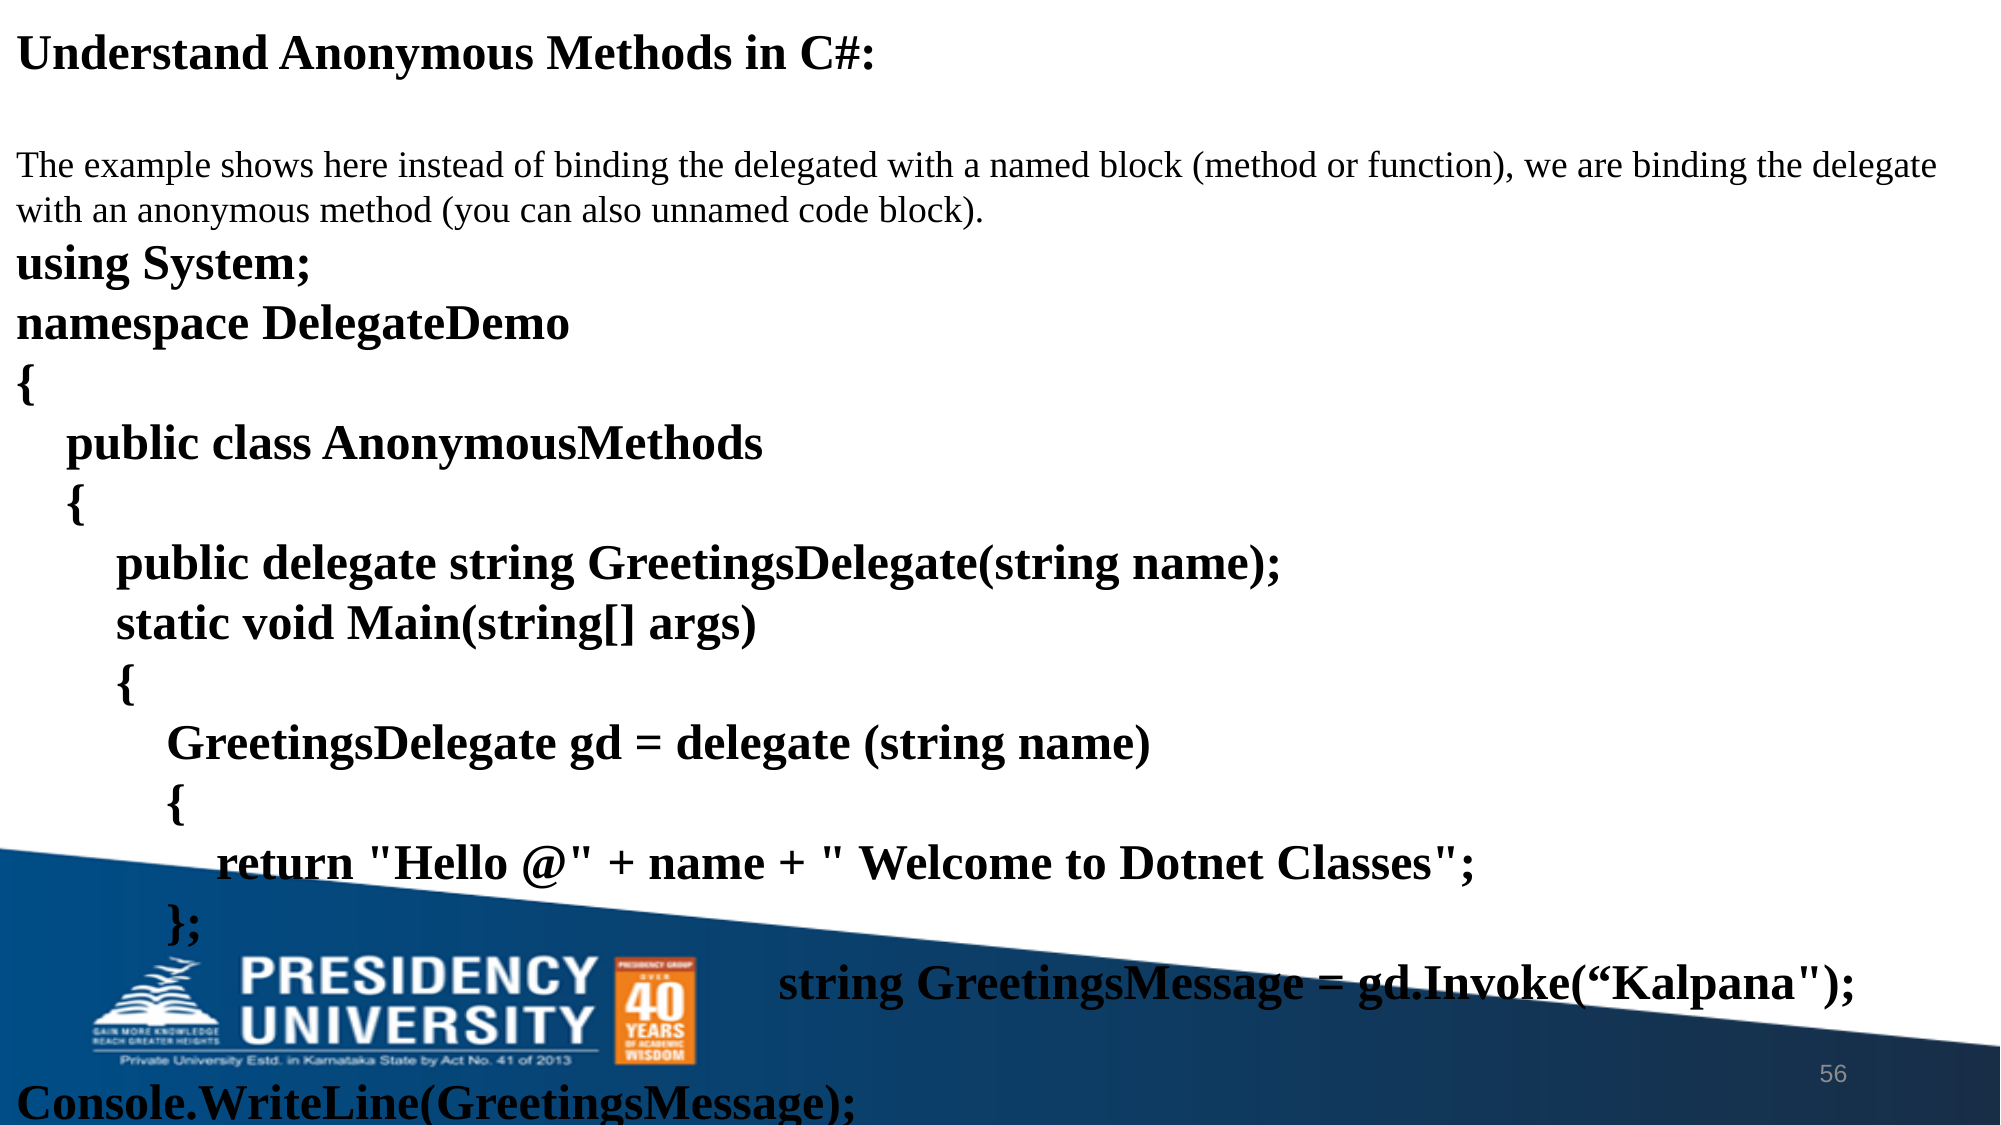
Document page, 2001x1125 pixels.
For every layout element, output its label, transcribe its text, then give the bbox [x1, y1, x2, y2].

text_box Understand Anonymous Methods in C#: The example shows here instead of binding the delegated with a named block (method or function), we are binding the delegate with an anonymous method (you can also unnamed code block). using System; namespace DelegateDemo { public class AnonymousMethods { public delegate string GreetingsDelegate(string name); static void Main(string[] args) { GreetingsDelegate gd = delegate (string name) { return "Hello @" + name + " Welcome to Dotnet Classes"; }; string GreetingsMessage = gd.Invoke(“Kalpana"); Console.WriteLine(GreetingsMessage); Console.ReadKey(); } } } [1, 12, 2000, 1125]
